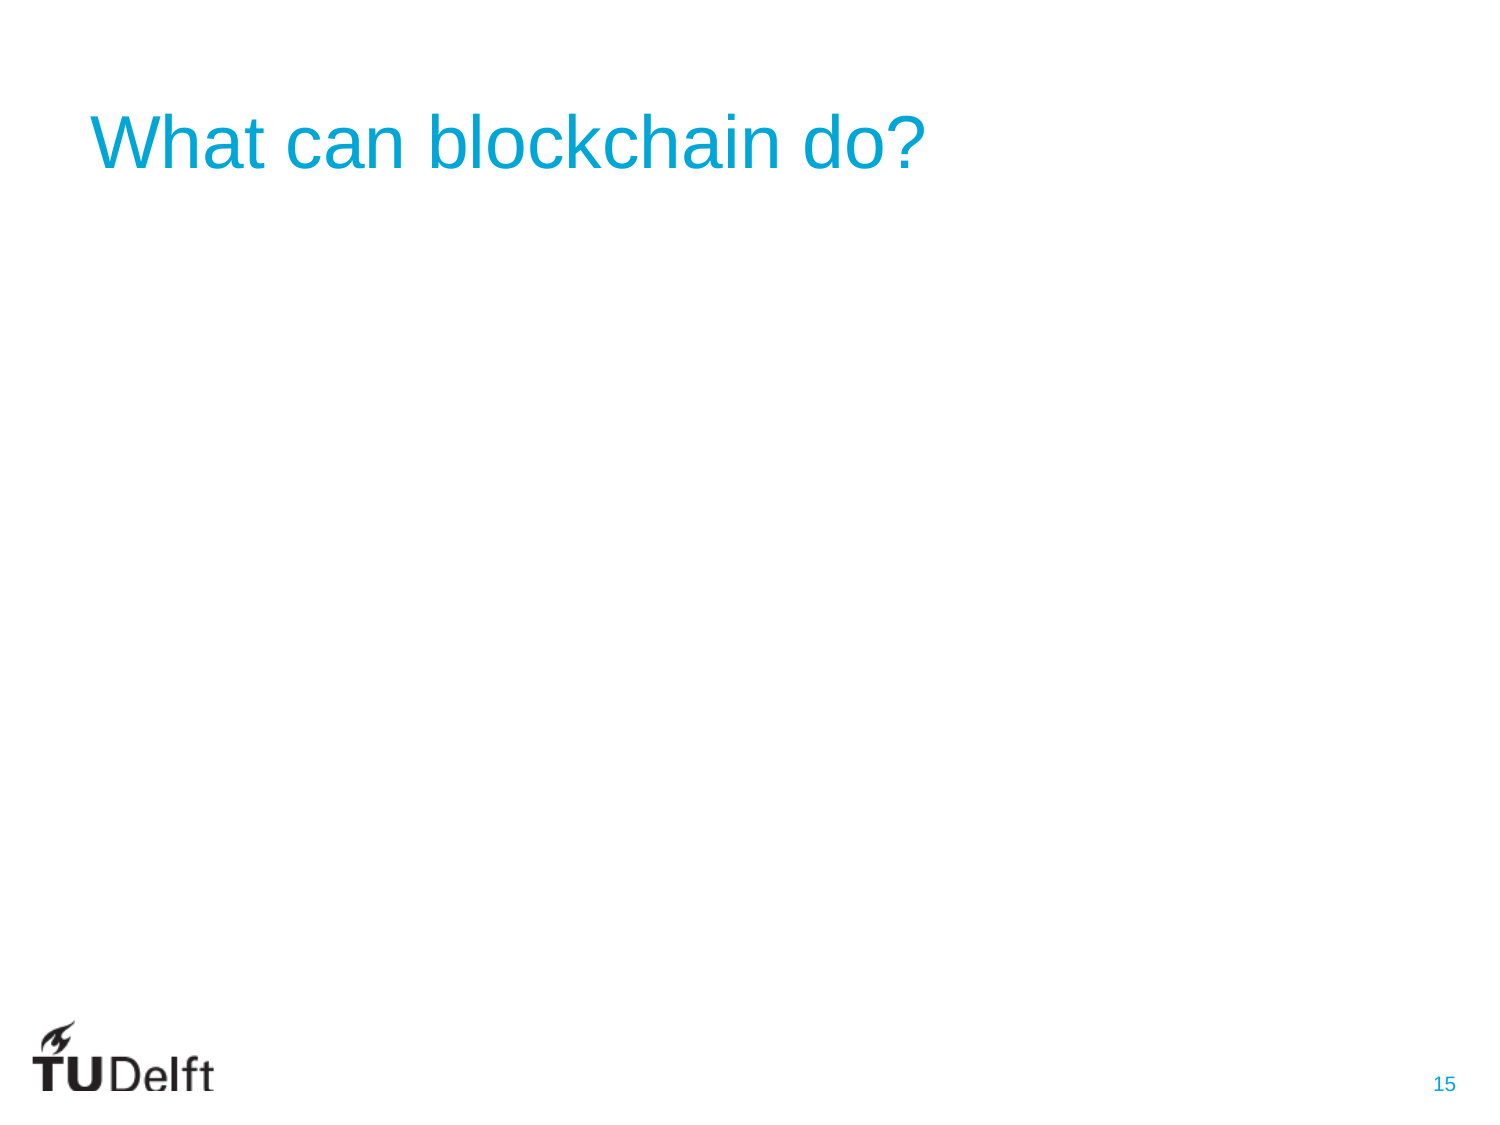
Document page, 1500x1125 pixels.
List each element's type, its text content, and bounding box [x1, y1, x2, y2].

title What can blockchain do? [75, 45, 1447, 233]
